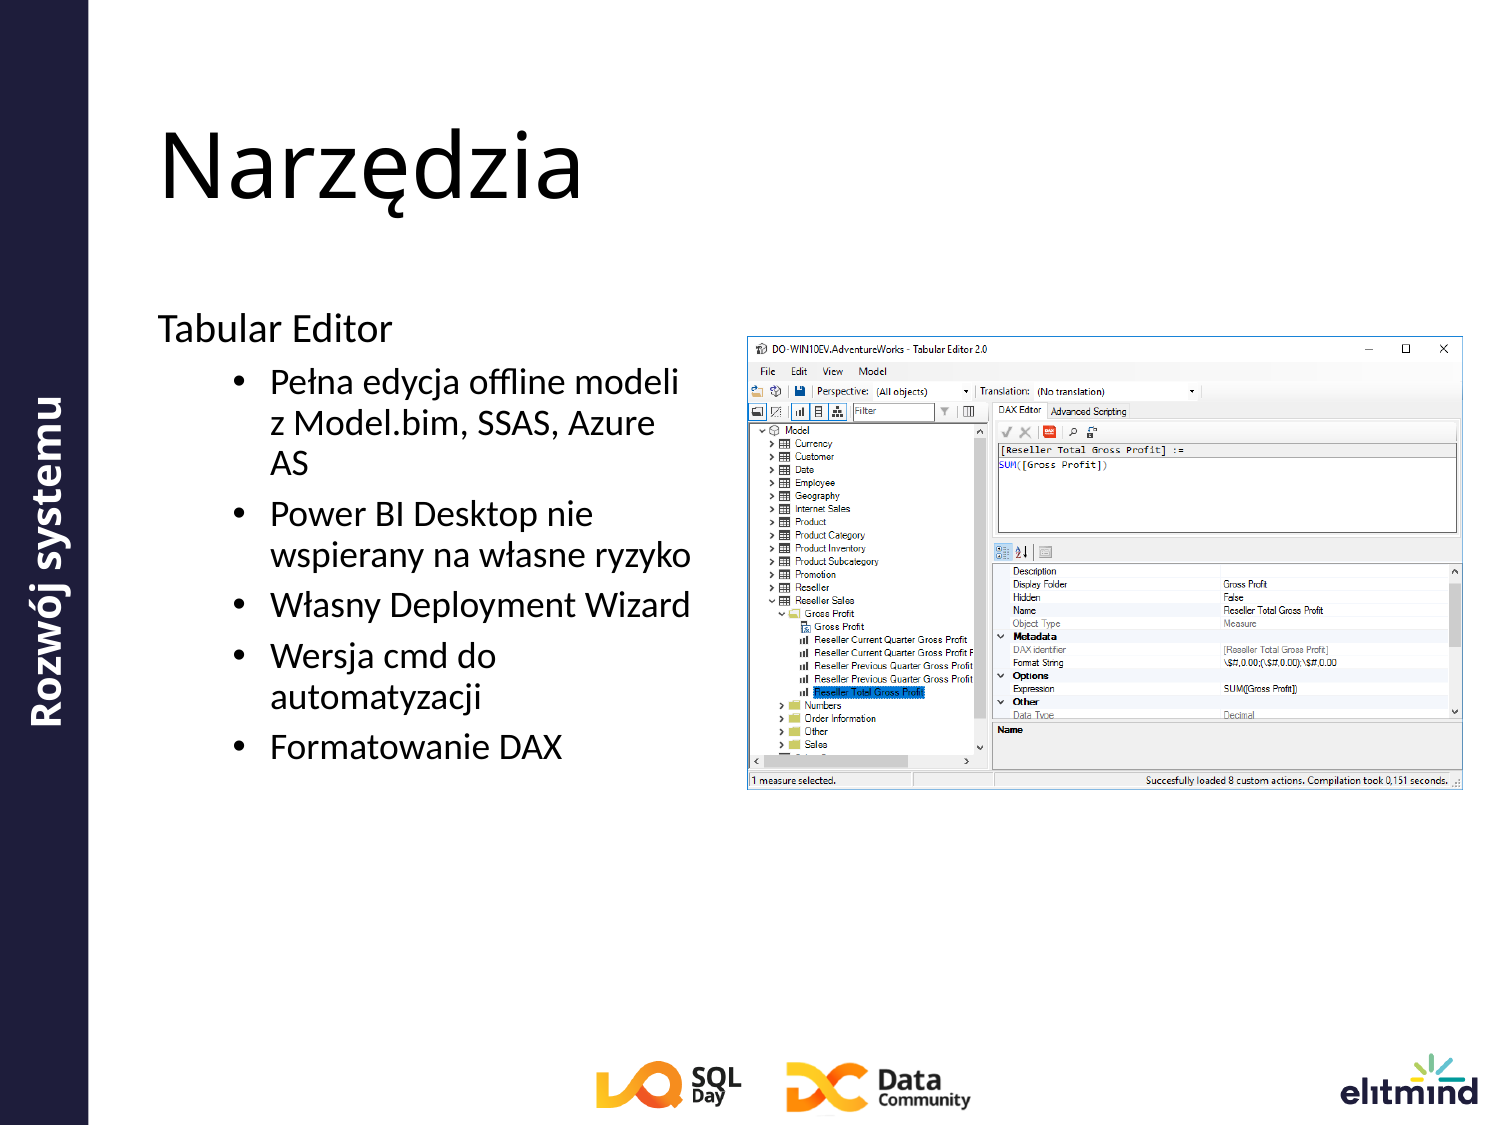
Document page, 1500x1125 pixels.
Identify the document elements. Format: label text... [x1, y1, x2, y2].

list Tabular Editor Pełna edycja offline modeli z Model.bim, SSAS, Azure AS Power BI Desktop nie wspierany na własne ryzyko Własny Deployment Wizard Wersja cmd do automatyzacji Formatowanie DAX [142, 299, 708, 1014]
picture [1337, 1032, 1481, 1125]
text_box Rozwój systemu [0, 0, 89, 1125]
picture [589, 1045, 748, 1125]
title Narzędzia [142, 59, 1397, 278]
picture [747, 336, 1463, 790]
picture [781, 1049, 979, 1119]
